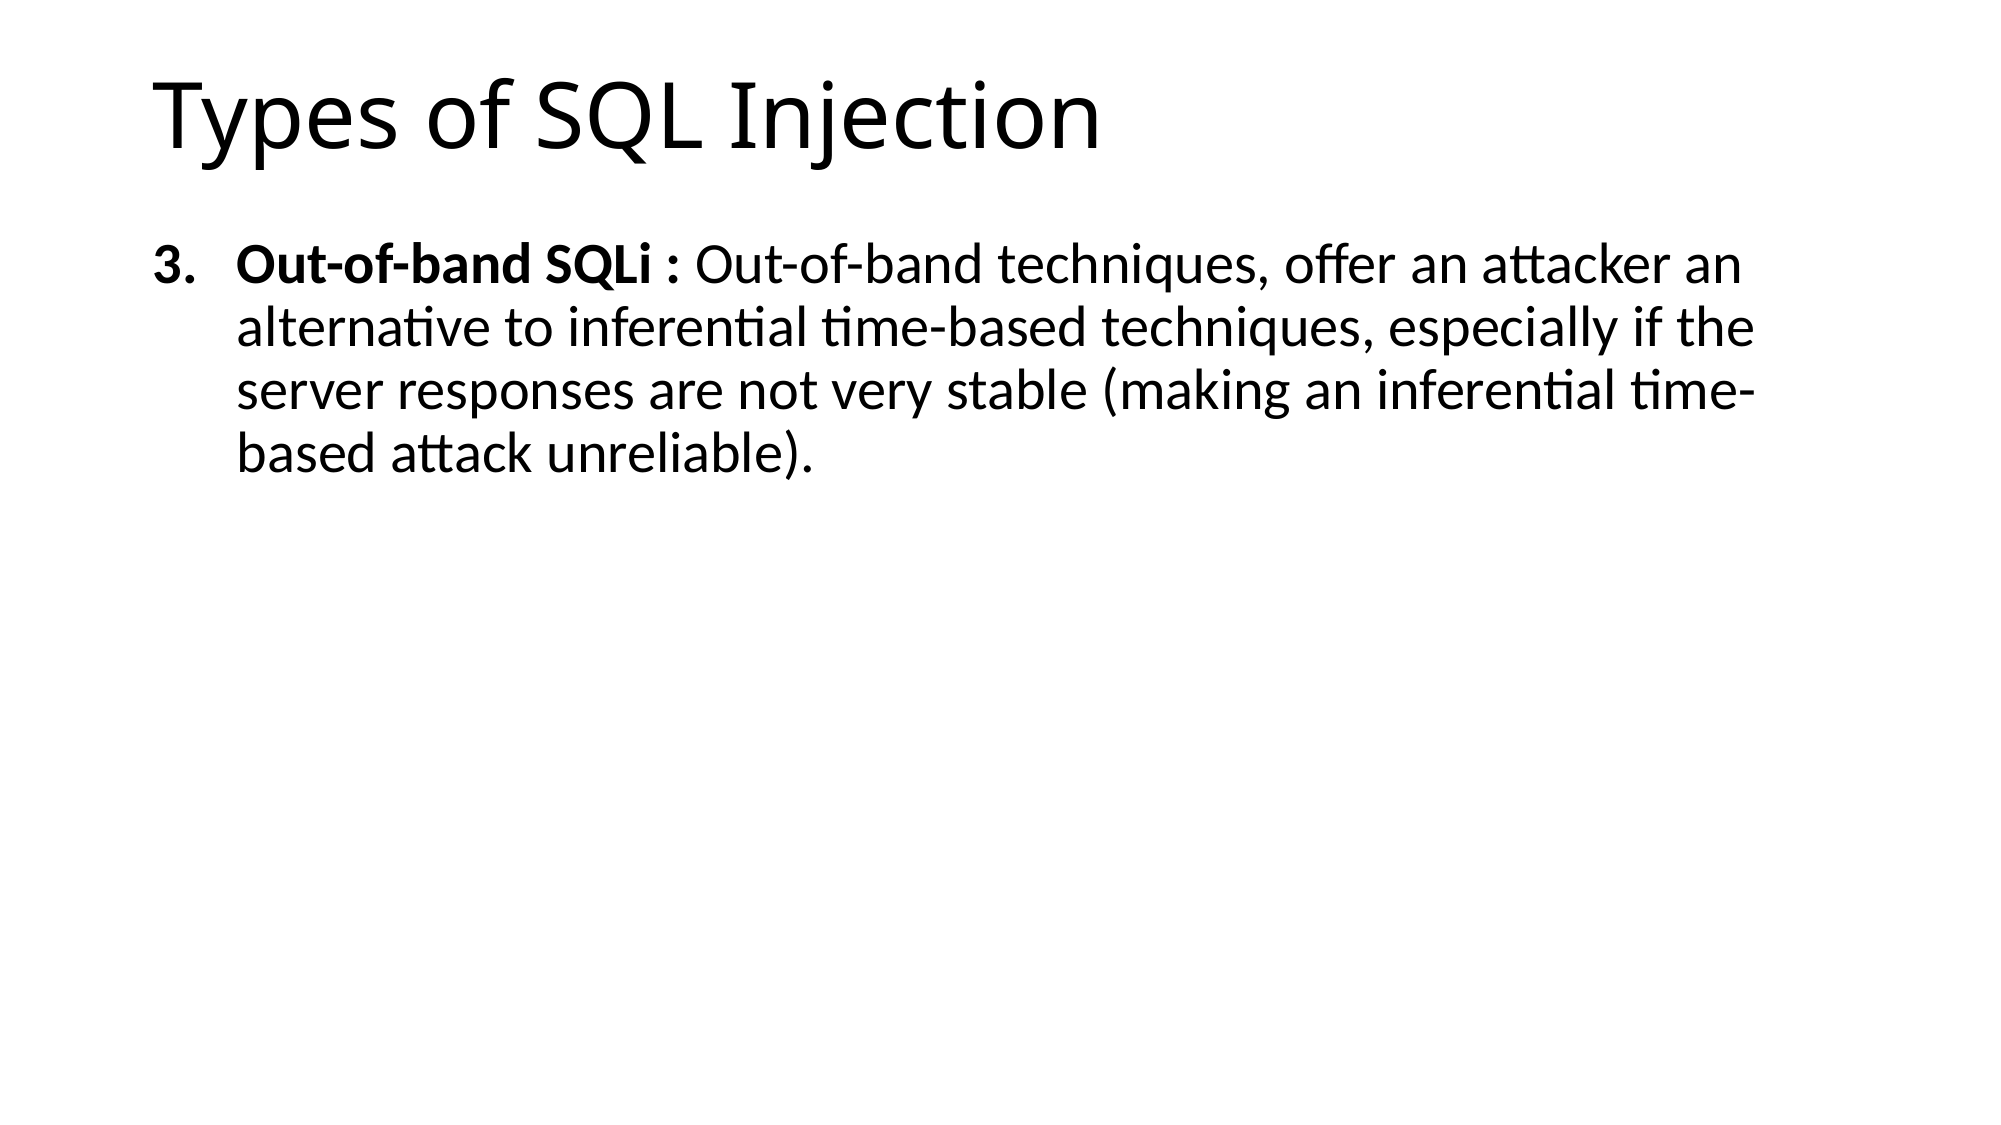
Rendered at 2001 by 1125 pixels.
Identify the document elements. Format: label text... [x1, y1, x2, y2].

list Out-of-band SQLi : Out-of-band techniques, offer an attacker an alternative to inferential time-based techniques, especially if the server responses are not very stable (making an inferential time-based attack unreliable). [137, 225, 1863, 1014]
title Types of SQL Injection [137, 59, 1863, 179]
